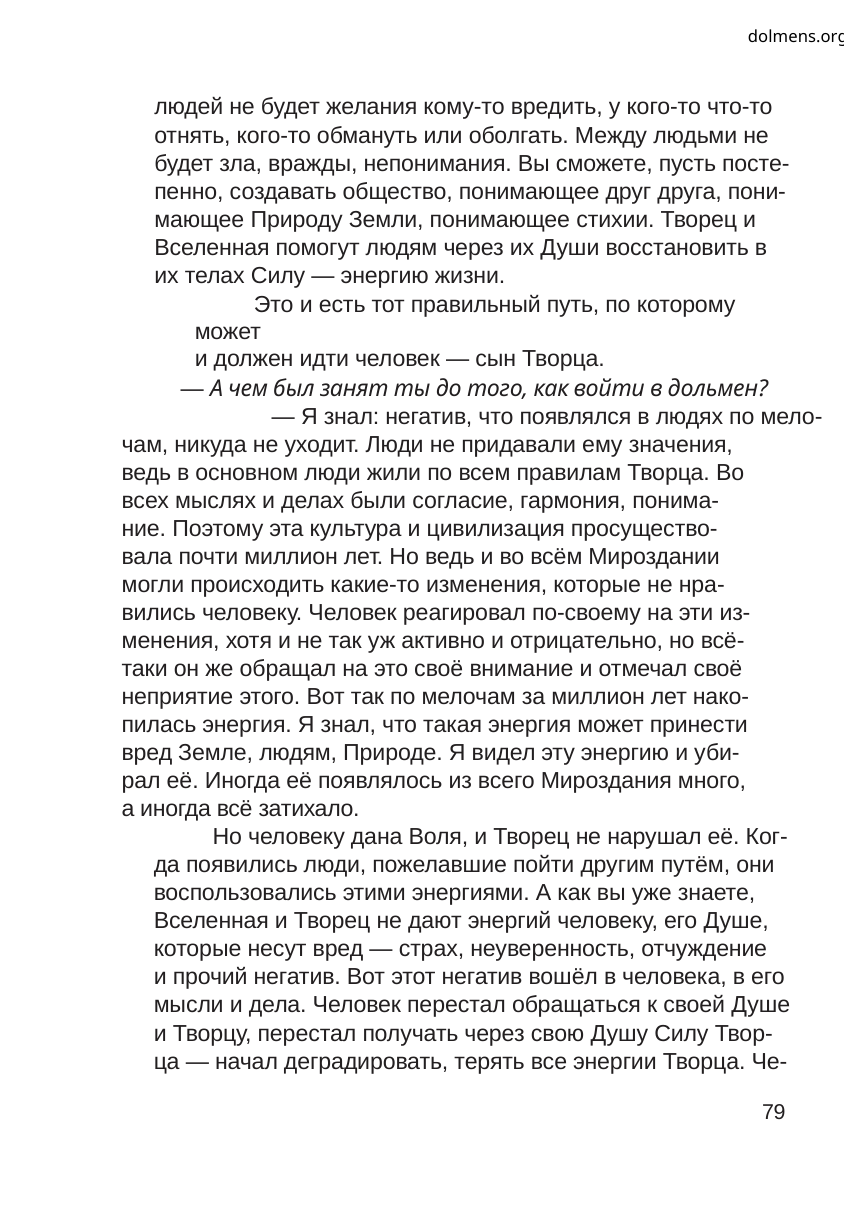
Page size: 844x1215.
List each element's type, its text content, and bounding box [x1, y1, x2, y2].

text_box Это и есть тот правильный путь, по которому может и должен идти человек — сын Творца. [194, 289, 749, 371]
text_box — А чем был занят ты до того, как войти в дольмен? — Я знал: негатив, что появлялся в людях по мело- чам, никуда не уходит. Люди не придавали ему значения, ведь в основном люди жили по всем правилам Творца. Во всех мыслях и делах были согласие, гармония, понима- ние. Поэтому эта культура и цивилизация просущество- вала почти миллион лет. Но ведь и во всём Мироздании могли происходить какие-то изменения, которые не нра- вились человеку. Человек реагировал по-своему на эти из- менения, хотя и не так уж активно и отрицательно, но всё- таки он же обращал на это своё внимание и отмечал своё неприятие этого. Вот так по мелочам за миллион лет нако- пилась энергия. Я знал, что такая энергия может принести вред Земле, людям, Природе. Я видел эту энергию и уби- рал её. Иногда её появлялось из всего Мироздания много, а иногда всё затихало. [121, 372, 822, 849]
text_box dolmens.org [747, 27, 844, 66]
text_box Но человеку дана Воля, и Творец не нарушал её. Ког- да появились люди, пожелавшие пойти другим путём, они воспользовались этими энергиями. А как вы уже знаете, Вселенная и Творец не дают энергий человеку, его Душе, которые несут вред — страх, неуверенность, отчуждение и прочий негатив. Вот этот негатив вошёл в человека, в его мысли и дела. Человек перестал обращаться к своей Душе и Творцу, перестал получать через свою Душу Силу Твор- ца — начал деградировать, терять все энергии Творца. Че- [153, 820, 790, 1102]
text_box людей не будет желания кому-то вредить, у кого-то что-то отнять, кого-то обмануть или оболгать. Между людьми не будет зла, вражды, непонимания. Вы сможете, пусть посте- пенно, создавать общество, понимающее друг друга, пони- мающее Природу Земли, понимающее стихии. Творец и Вселенная помогут людям через их Души восстановить в их телах Силу — энергию жизни. [154, 91, 790, 317]
text_box 79 [762, 1097, 786, 1151]
